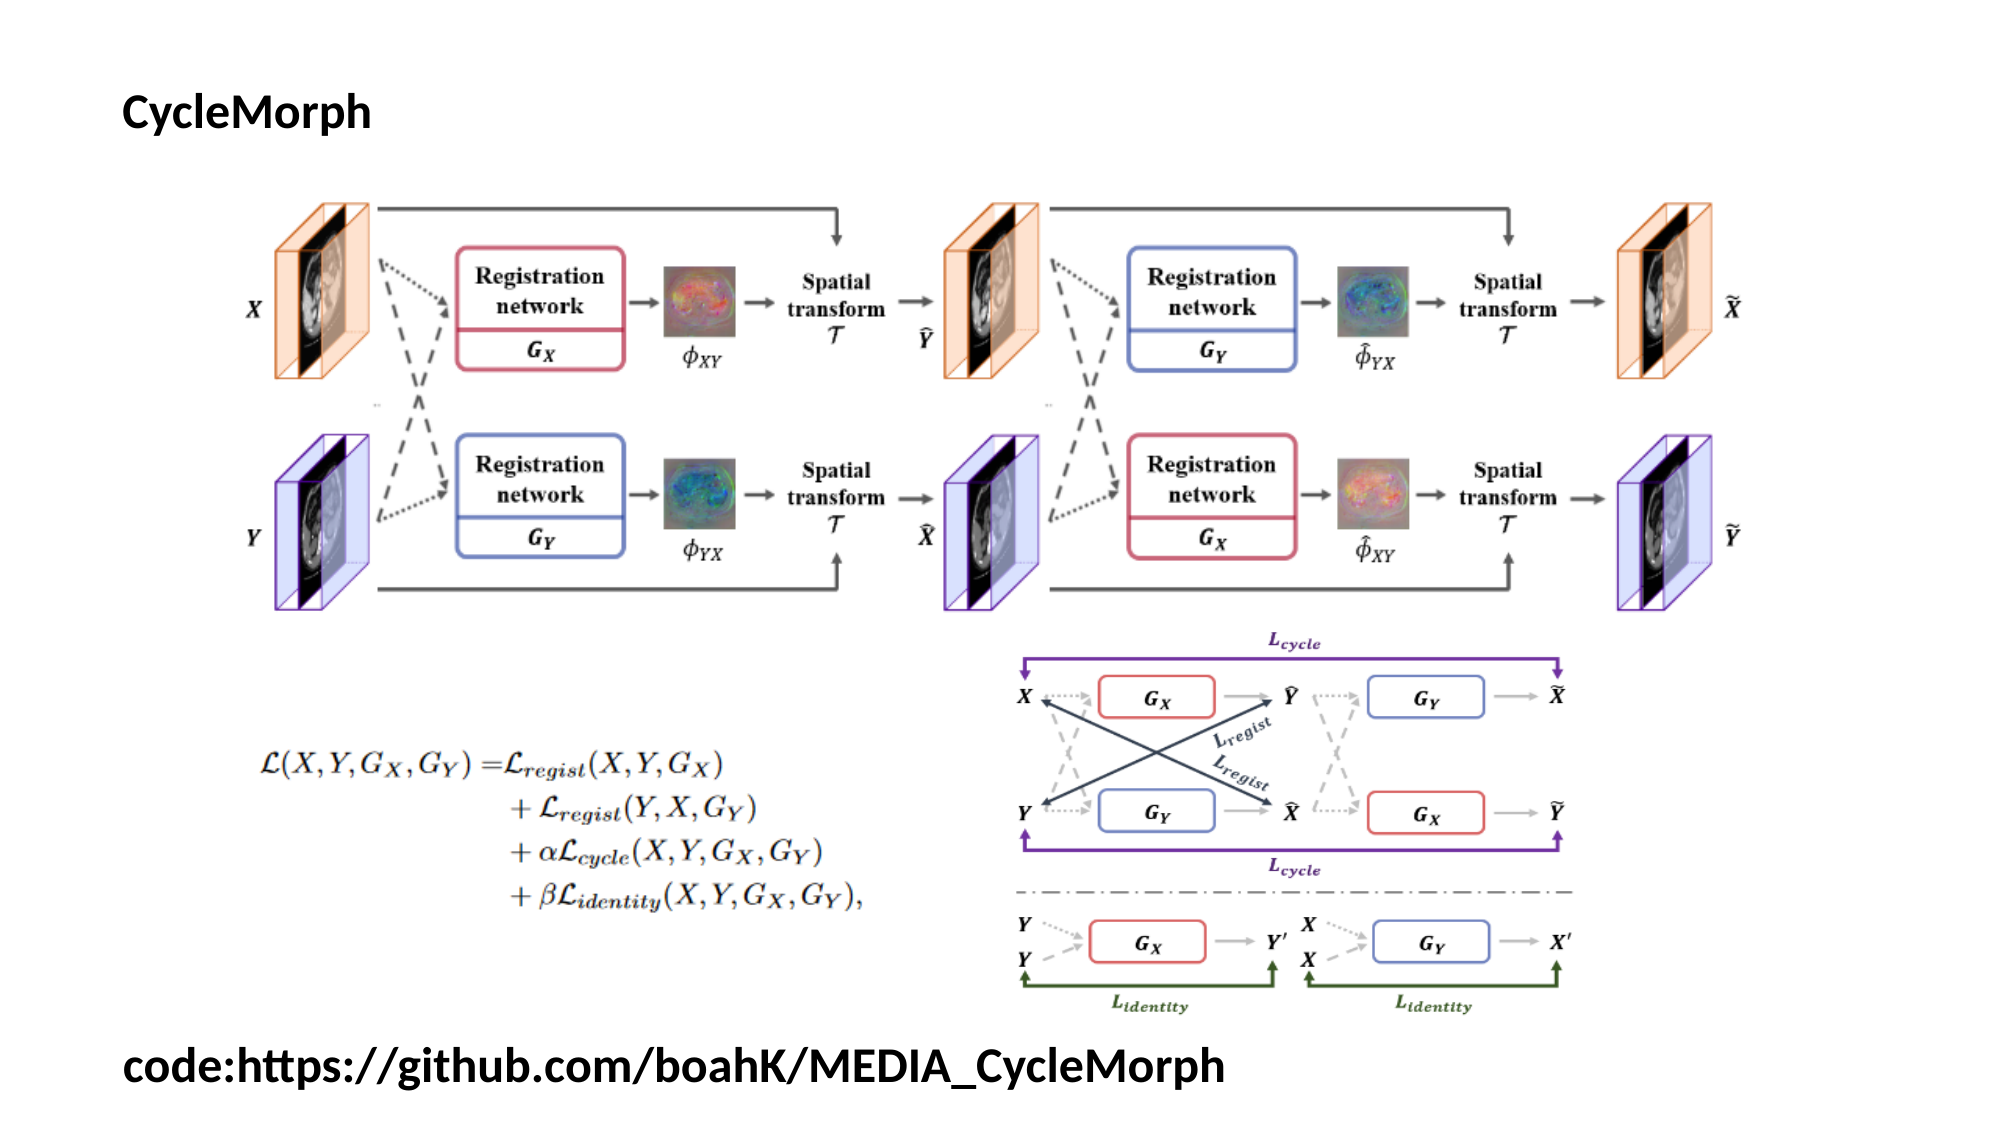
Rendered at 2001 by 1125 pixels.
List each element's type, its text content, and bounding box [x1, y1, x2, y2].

picture [245, 165, 1755, 1026]
text_box code:https://github.com/boahK/MEDIA_CycleMorph [108, 1025, 1242, 1100]
text_box CycleMorph [107, 71, 388, 146]
picture [213, 734, 884, 916]
